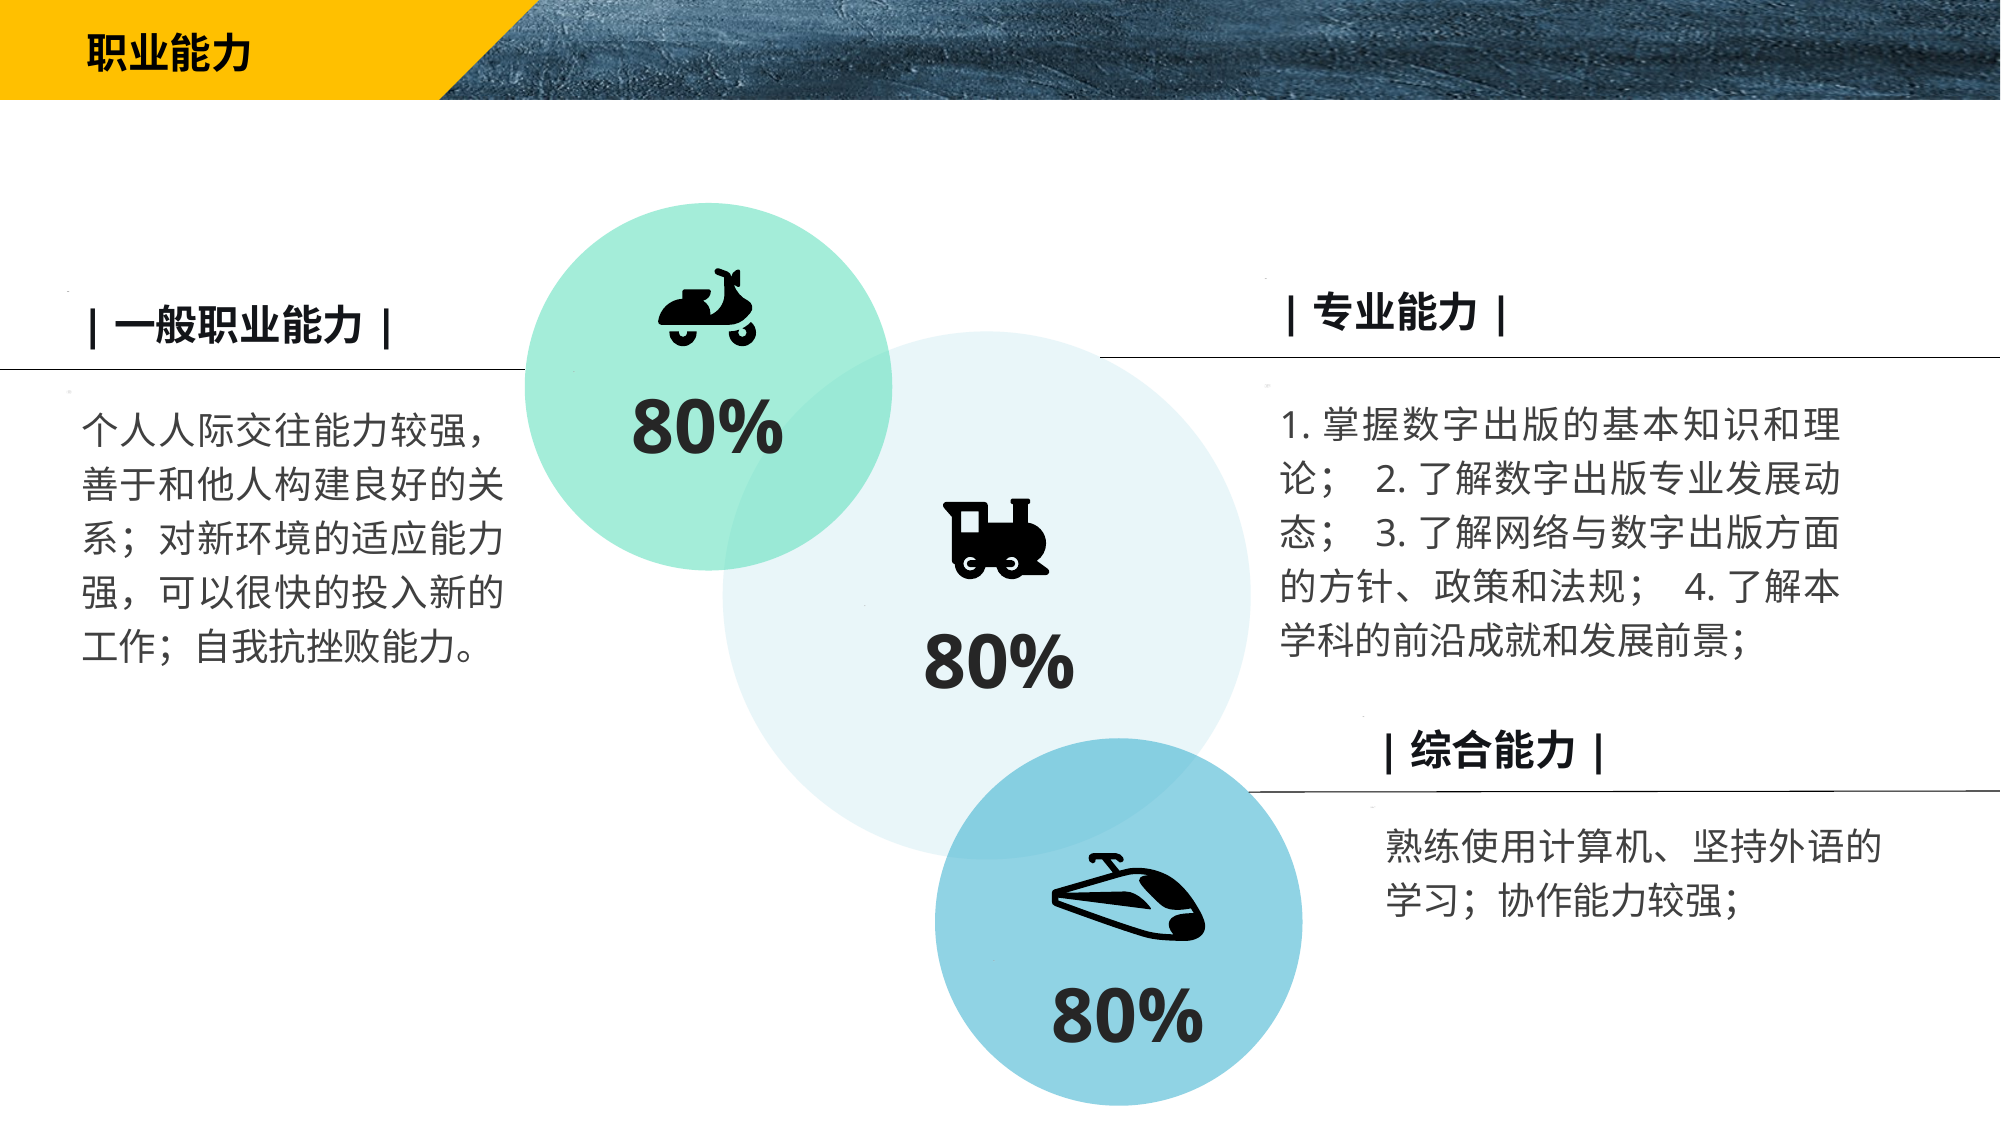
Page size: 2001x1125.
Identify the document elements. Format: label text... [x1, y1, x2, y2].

text_box 80% [863, 605, 1137, 711]
text_box [523, 201, 894, 572]
text_box 1.掌握数字出版的基本知识和理论； 2.了解数字出版专业发展动态； 3.了解网络与数字出版方面的方针、政策和法规； 4.了解本学科的前沿成就和发展前景； [1264, 384, 1856, 670]
text_box |综合能力| [1362, 716, 1781, 782]
text_box [1051, 853, 1206, 941]
text_box [721, 330, 1252, 858]
text_box [658, 268, 753, 325]
text_box [1001, 1065, 1236, 1107]
text_box 80% [572, 371, 845, 477]
text_box [933, 737, 1304, 1057]
text_box |一般职业能力| [66, 291, 480, 357]
text_box 熟练使用计算机、坚持外语的学习；协作能力较强； [1370, 806, 1898, 930]
text_box [728, 322, 757, 347]
text_box [669, 331, 697, 347]
picture [440, 0, 2001, 100]
text_box |专业能力| [1264, 278, 1684, 344]
text_box 职业能力 [71, 19, 674, 84]
text_box [943, 498, 1050, 580]
text_box 80% [992, 960, 1265, 1065]
text_box 个人人际交往能力较强，善于和他人构建良好的关系；对新环境的适应能力强，可以很快的投入新的工作；自我抗挫败能力。 [66, 390, 521, 676]
